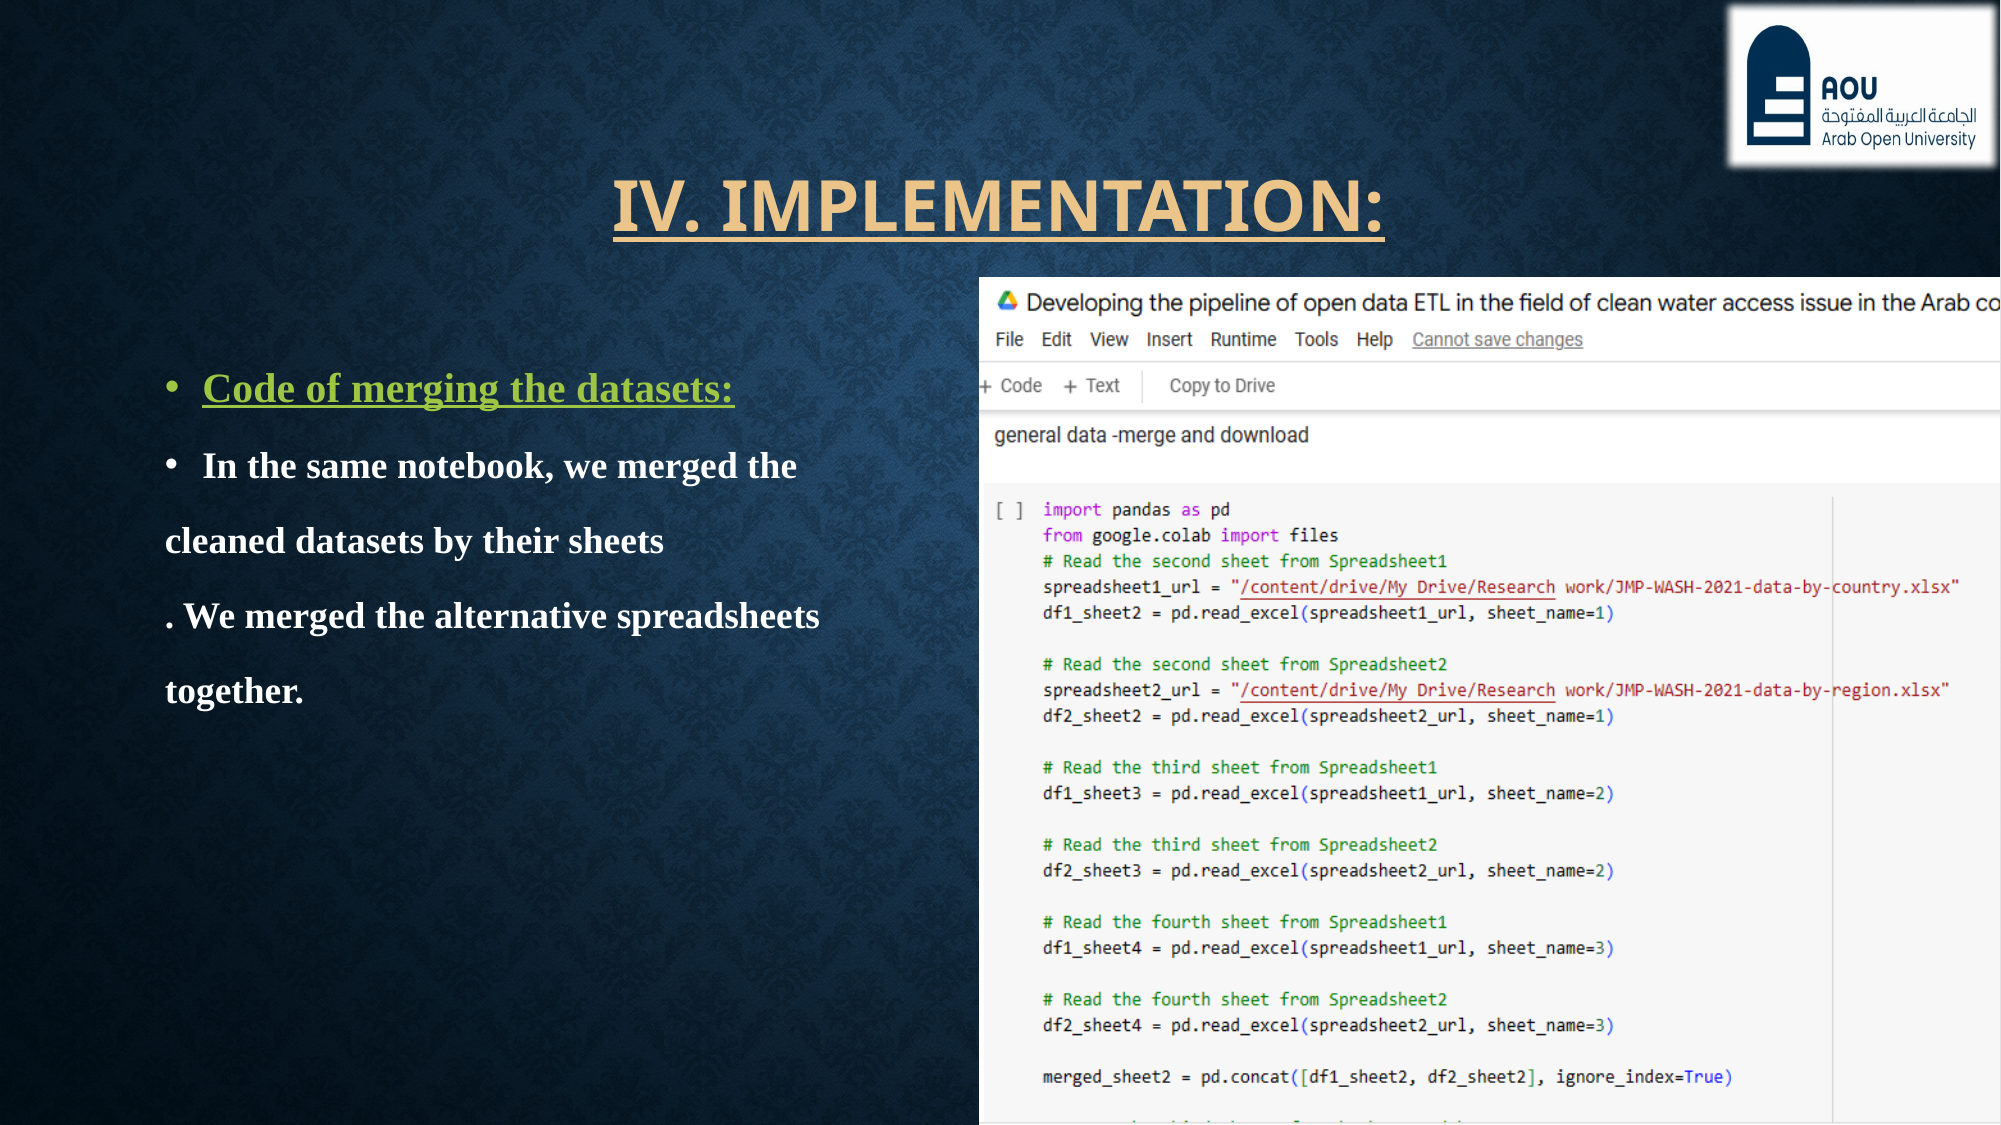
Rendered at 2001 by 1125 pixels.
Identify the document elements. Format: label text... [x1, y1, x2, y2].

picture [1720, 0, 2000, 176]
title IV. Implementation: [149, 99, 1849, 318]
text_box [16, 329, 971, 416]
picture [978, 276, 2000, 1125]
list Code of merging the datasets: In the same notebook, we merged the cleaned datasets by their sheets . We merged the alternative spreadsheets together. [149, 343, 971, 950]
